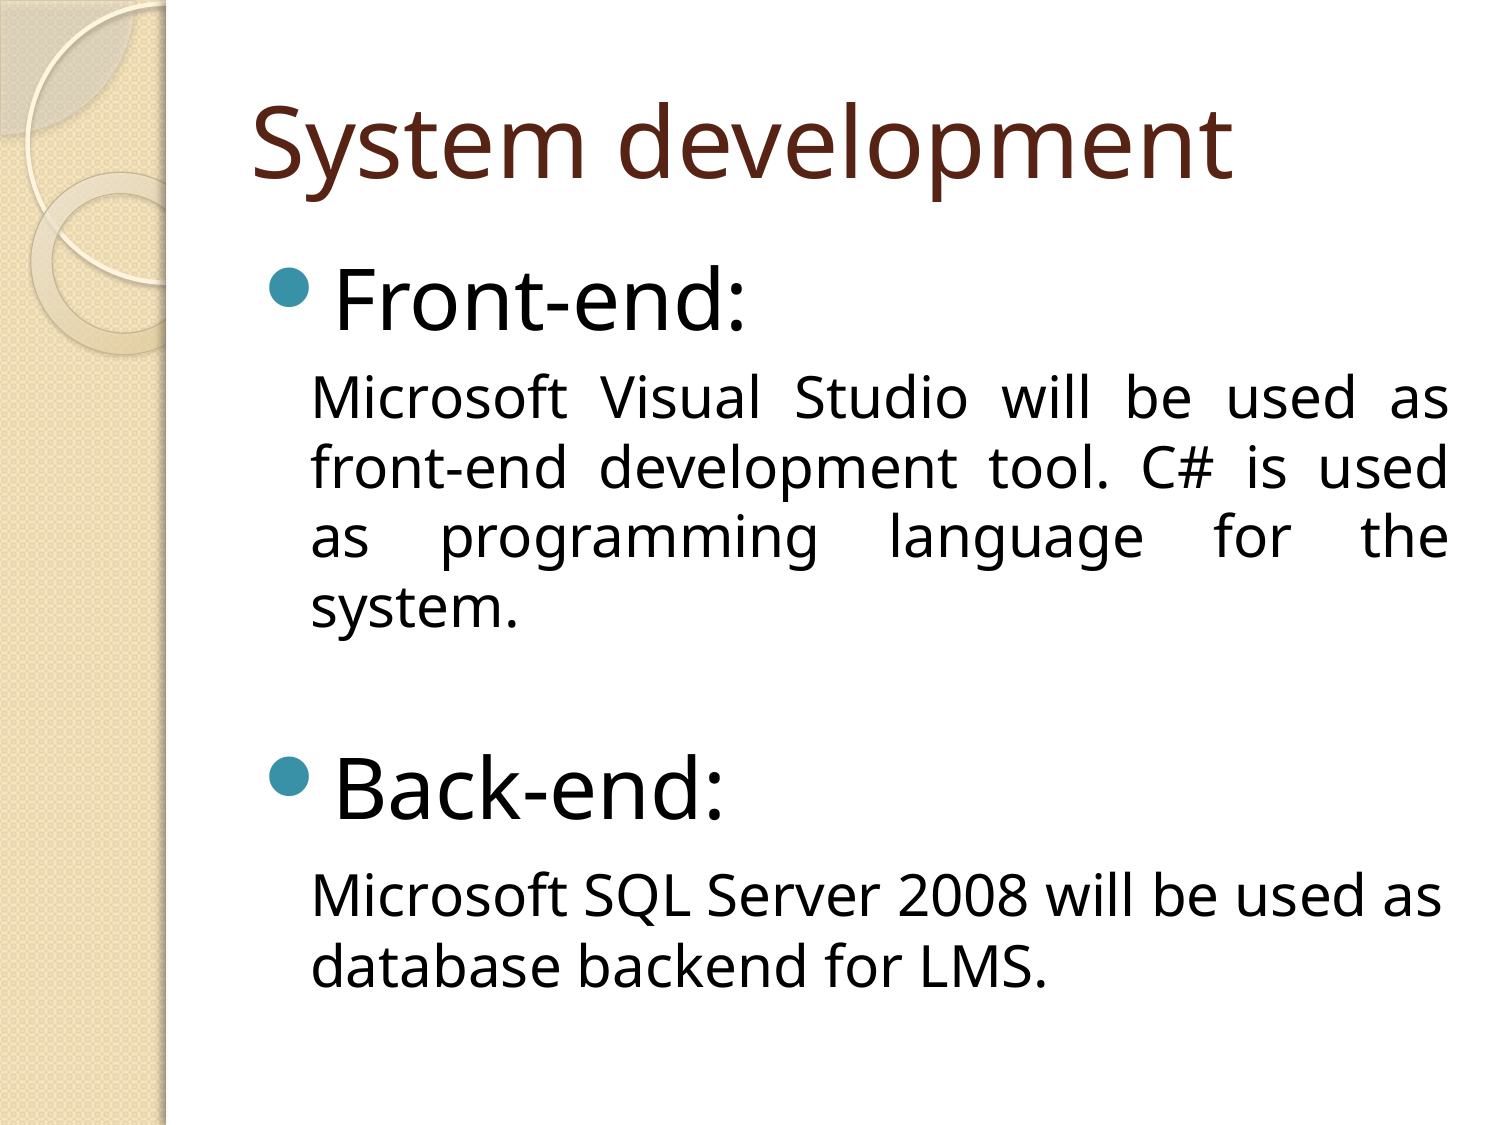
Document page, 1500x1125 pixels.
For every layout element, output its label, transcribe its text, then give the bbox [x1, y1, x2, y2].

list Front-end: Microsoft Visual Studio will be used as front-end development tool. C# is used as programming language for the system. Back-end: Microsoft SQL Server 2008 will be used as database backend for LMS. [235, 237, 1466, 1025]
title System development [235, 45, 1466, 233]
